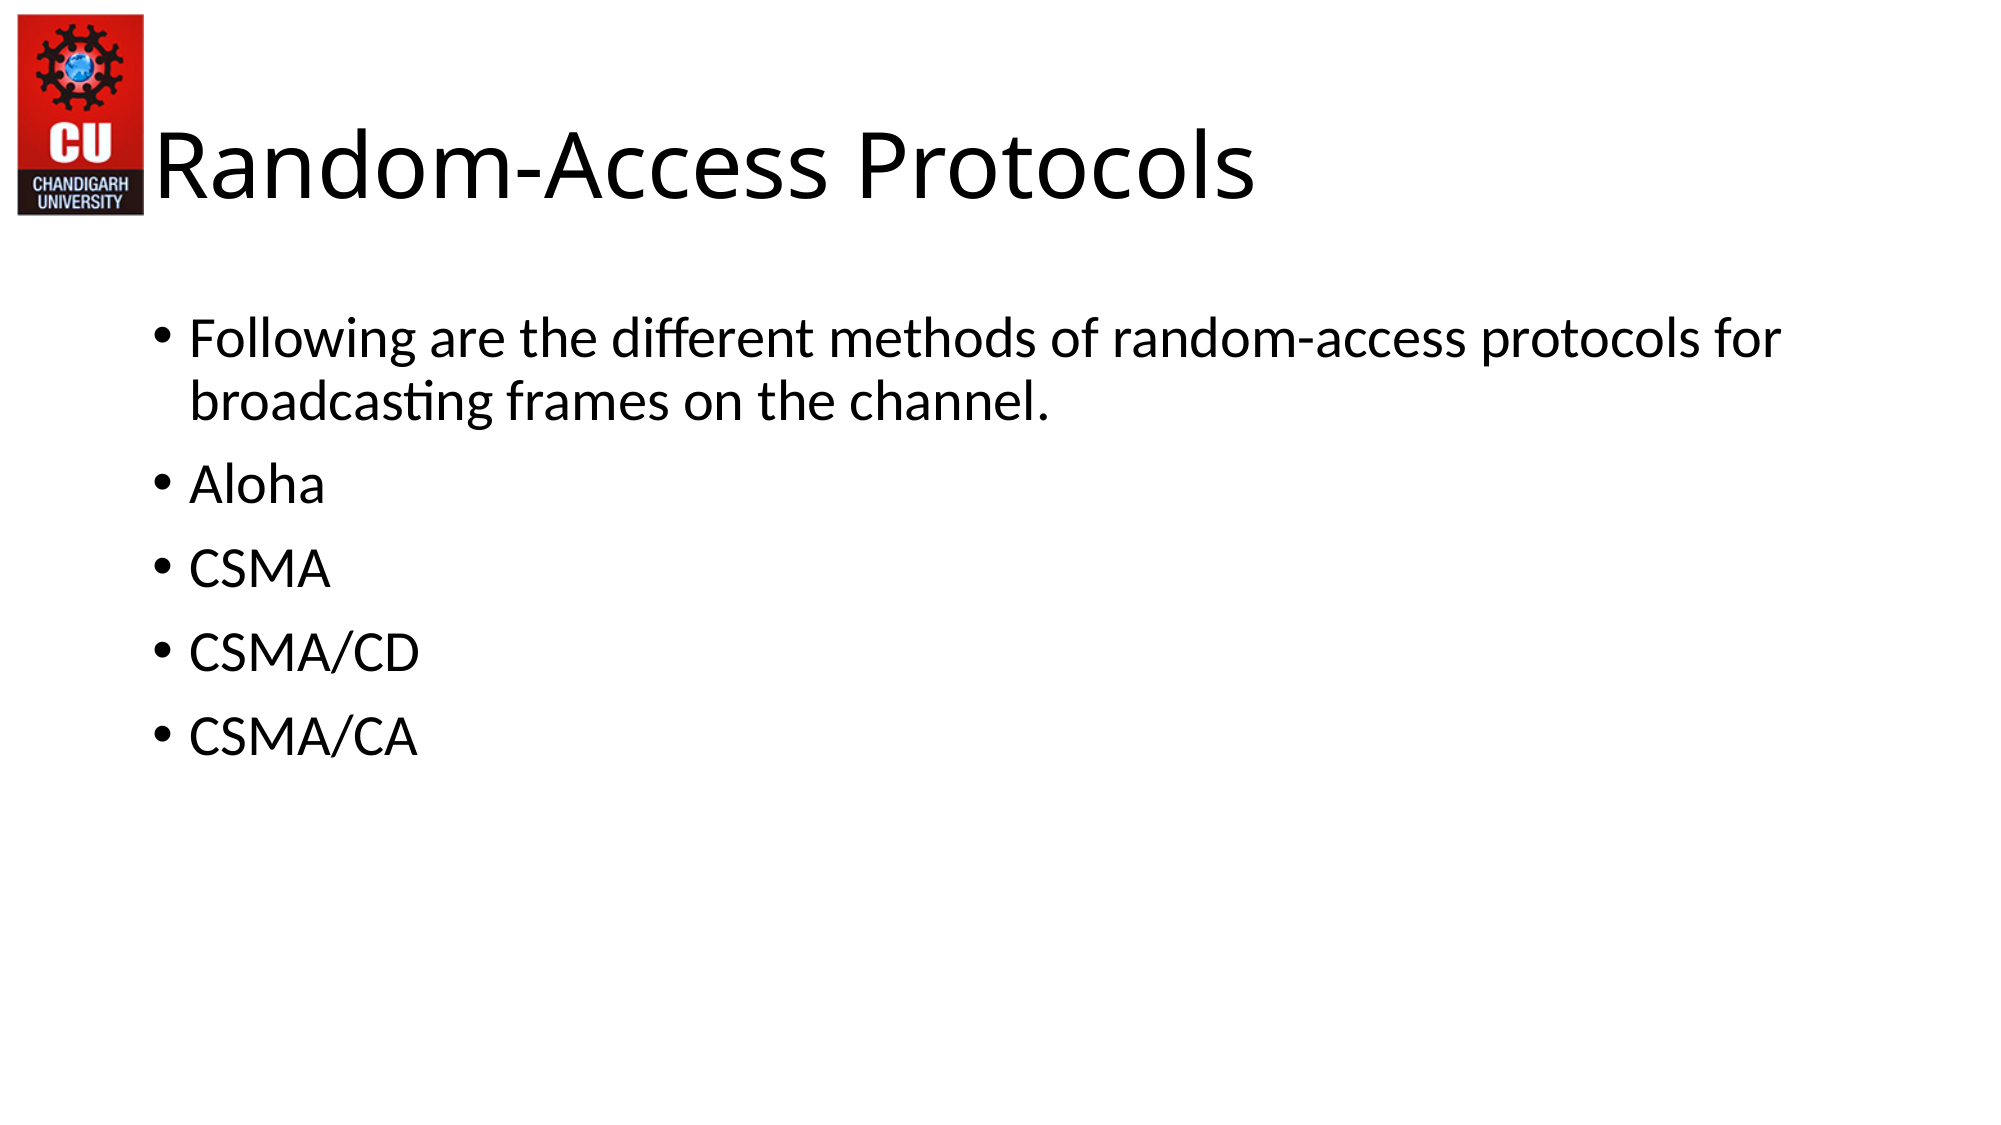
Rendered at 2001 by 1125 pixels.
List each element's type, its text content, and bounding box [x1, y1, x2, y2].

list Following are the different methods of random-access protocols for broadcasting frames on the channel. Aloha CSMA CSMA/CD CSMA/CA [137, 299, 1863, 1014]
picture [17, 14, 144, 216]
title Random-Access Protocols [137, 59, 1863, 278]
